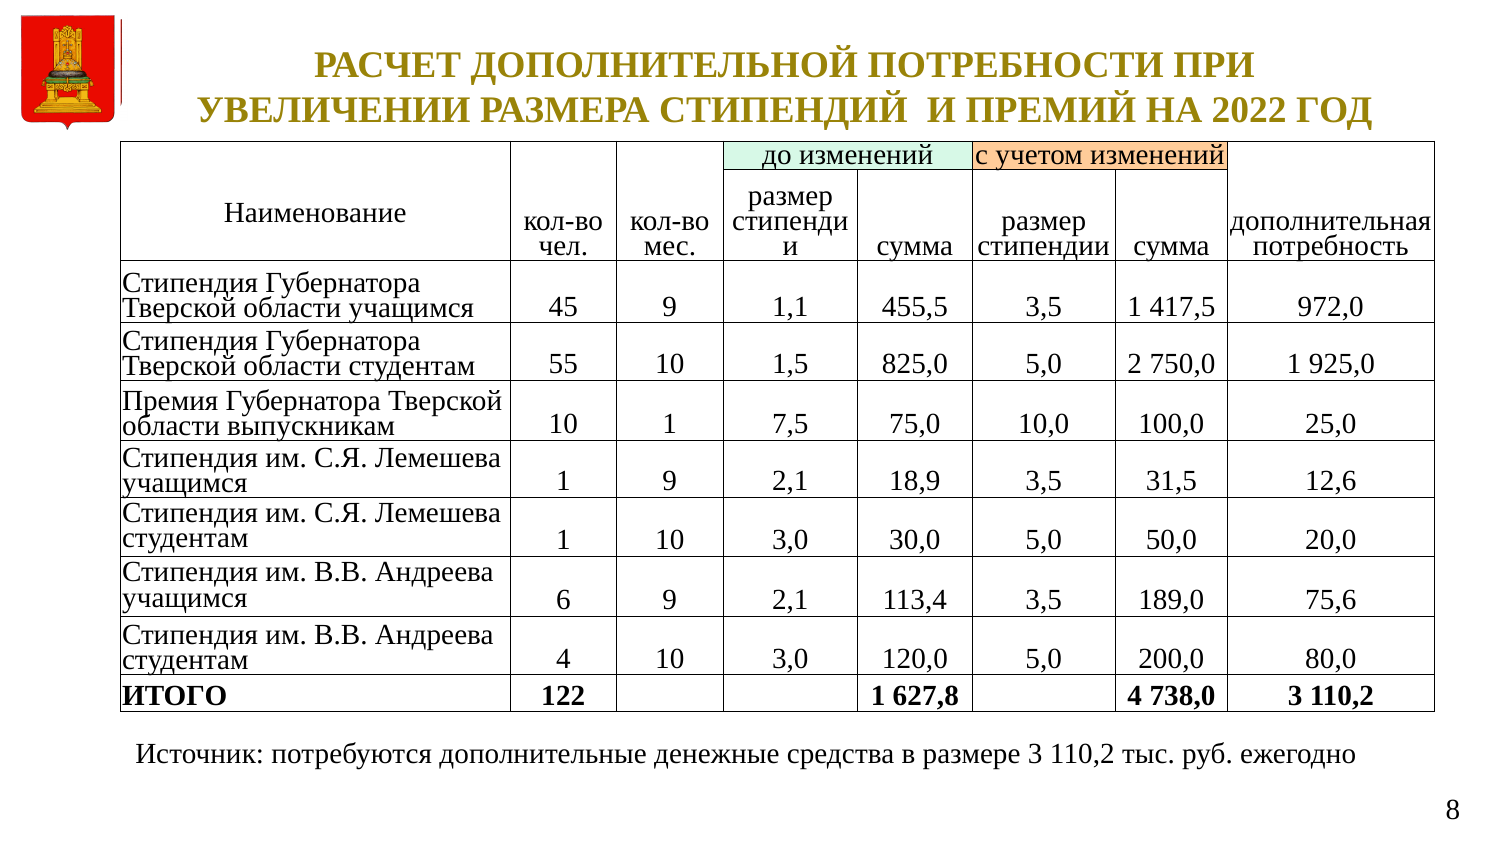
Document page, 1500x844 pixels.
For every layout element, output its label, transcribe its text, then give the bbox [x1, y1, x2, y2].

table_cell Стипендия Губернатора Тверской области студентам [121, 323, 510, 380]
table_cell 2,1 [724, 441, 857, 497]
table_cell сумма [1116, 170, 1227, 260]
picture [18, 9, 128, 137]
table_cell 80,0 [1228, 617, 1434, 674]
table_cell Стипендия Губернатора Тверской области учащимся [121, 261, 510, 322]
table_cell 3,5 [973, 441, 1115, 497]
table_cell 4 [511, 617, 616, 674]
table_cell 6 [511, 557, 616, 616]
table_cell 5,0 [973, 498, 1115, 556]
table_cell 18,9 [858, 441, 972, 497]
text_box 8 [1434, 784, 1497, 831]
table_cell 1 417,5 [1116, 261, 1227, 322]
table_cell размер стипендии [973, 170, 1115, 260]
table_cell 20,0 [1228, 498, 1434, 556]
table_cell 4 738,0 [1116, 675, 1227, 711]
table_cell 122 [511, 675, 616, 711]
table_cell 9 [617, 441, 723, 497]
table_header с учетом изменений [973, 142, 1227, 169]
table_cell 1 [617, 381, 723, 440]
table_cell 45 [511, 261, 616, 322]
table_cell 1,5 [724, 323, 857, 380]
table_cell 9 [617, 557, 723, 616]
table_cell 30,0 [858, 498, 972, 556]
list РАСЧЕТ ДОПОЛНИТЕЛЬНОЙ ПОТРЕБНОСТИ ПРИ УВЕЛИЧЕНИИ РАЗМЕРА СТИПЕНДИЙ И ПРЕМИЙ НА 2022 ГОД [173, 34, 1396, 141]
table_cell 31,5 [1116, 441, 1227, 497]
table_cell 10 [511, 381, 616, 440]
table_cell 113,4 [858, 557, 972, 616]
table_cell [617, 675, 723, 711]
table_cell ИТОГО [121, 675, 510, 711]
table_cell 189,0 [1116, 557, 1227, 616]
table_cell 1,1 [724, 261, 857, 322]
table_cell 825,0 [858, 323, 972, 380]
table_cell 100,0 [1116, 381, 1227, 440]
table_header кол-во чел. [511, 142, 616, 260]
table_cell 3,5 [973, 557, 1115, 616]
table_cell 972,0 [1228, 261, 1434, 322]
table_cell 2 750,0 [1116, 323, 1227, 380]
table_cell 10 [617, 498, 723, 556]
table_cell 1 627,8 [858, 675, 972, 711]
table_cell 10 [617, 323, 723, 380]
table_cell 5,0 [973, 617, 1115, 674]
table_cell 3,5 [973, 261, 1115, 322]
table_header дополнительная потребность [1228, 142, 1434, 260]
table_cell Стипендия им. В.В. Андреева учащимся [121, 557, 510, 616]
table_cell 55 [511, 323, 616, 380]
table_cell Стипендия им. С.Я. Лемешева учащимся [121, 441, 510, 497]
table_cell 3,0 [724, 617, 857, 674]
table_header Наименование [121, 142, 510, 260]
table_cell Премия Губернатора Тверской области выпускникам [121, 381, 510, 440]
table_cell 75,6 [1228, 557, 1434, 616]
table_cell 2,1 [724, 557, 857, 616]
table_cell [724, 675, 857, 711]
table_header кол-во мес. [617, 142, 723, 260]
table_cell 120,0 [858, 617, 972, 674]
table_cell 1 [511, 498, 616, 556]
table_cell [973, 675, 1115, 711]
table_cell 3,0 [724, 498, 857, 556]
table_cell 1 925,0 [1228, 323, 1434, 380]
table_cell 7,5 [724, 381, 857, 440]
table_cell 12,6 [1228, 441, 1434, 497]
table_cell 9 [617, 261, 723, 322]
table_cell 50,0 [1116, 498, 1227, 556]
table_cell 1 [511, 441, 616, 497]
table_cell 455,5 [858, 261, 972, 322]
text_box Источник: потребуются дополнительные денежные средства в размере 3 110,2 тыс. руб. ежегодно [120, 730, 1435, 804]
table_cell 200,0 [1116, 617, 1227, 674]
table_cell 3 110,2 [1228, 675, 1434, 711]
table_cell Стипендия им. В.В. Андреева студентам [121, 617, 510, 674]
table_cell 10,0 [973, 381, 1115, 440]
table_cell 10 [617, 617, 723, 674]
table_cell 75,0 [858, 381, 972, 440]
table_header до изменений [724, 142, 972, 169]
table_cell 25,0 [1228, 381, 1434, 440]
table_cell Стипендия им. С.Я. Лемешева студентам [121, 498, 510, 556]
table_cell размер стипендии [724, 170, 857, 260]
table_cell сумма [858, 170, 972, 260]
table_cell 5,0 [973, 323, 1115, 380]
